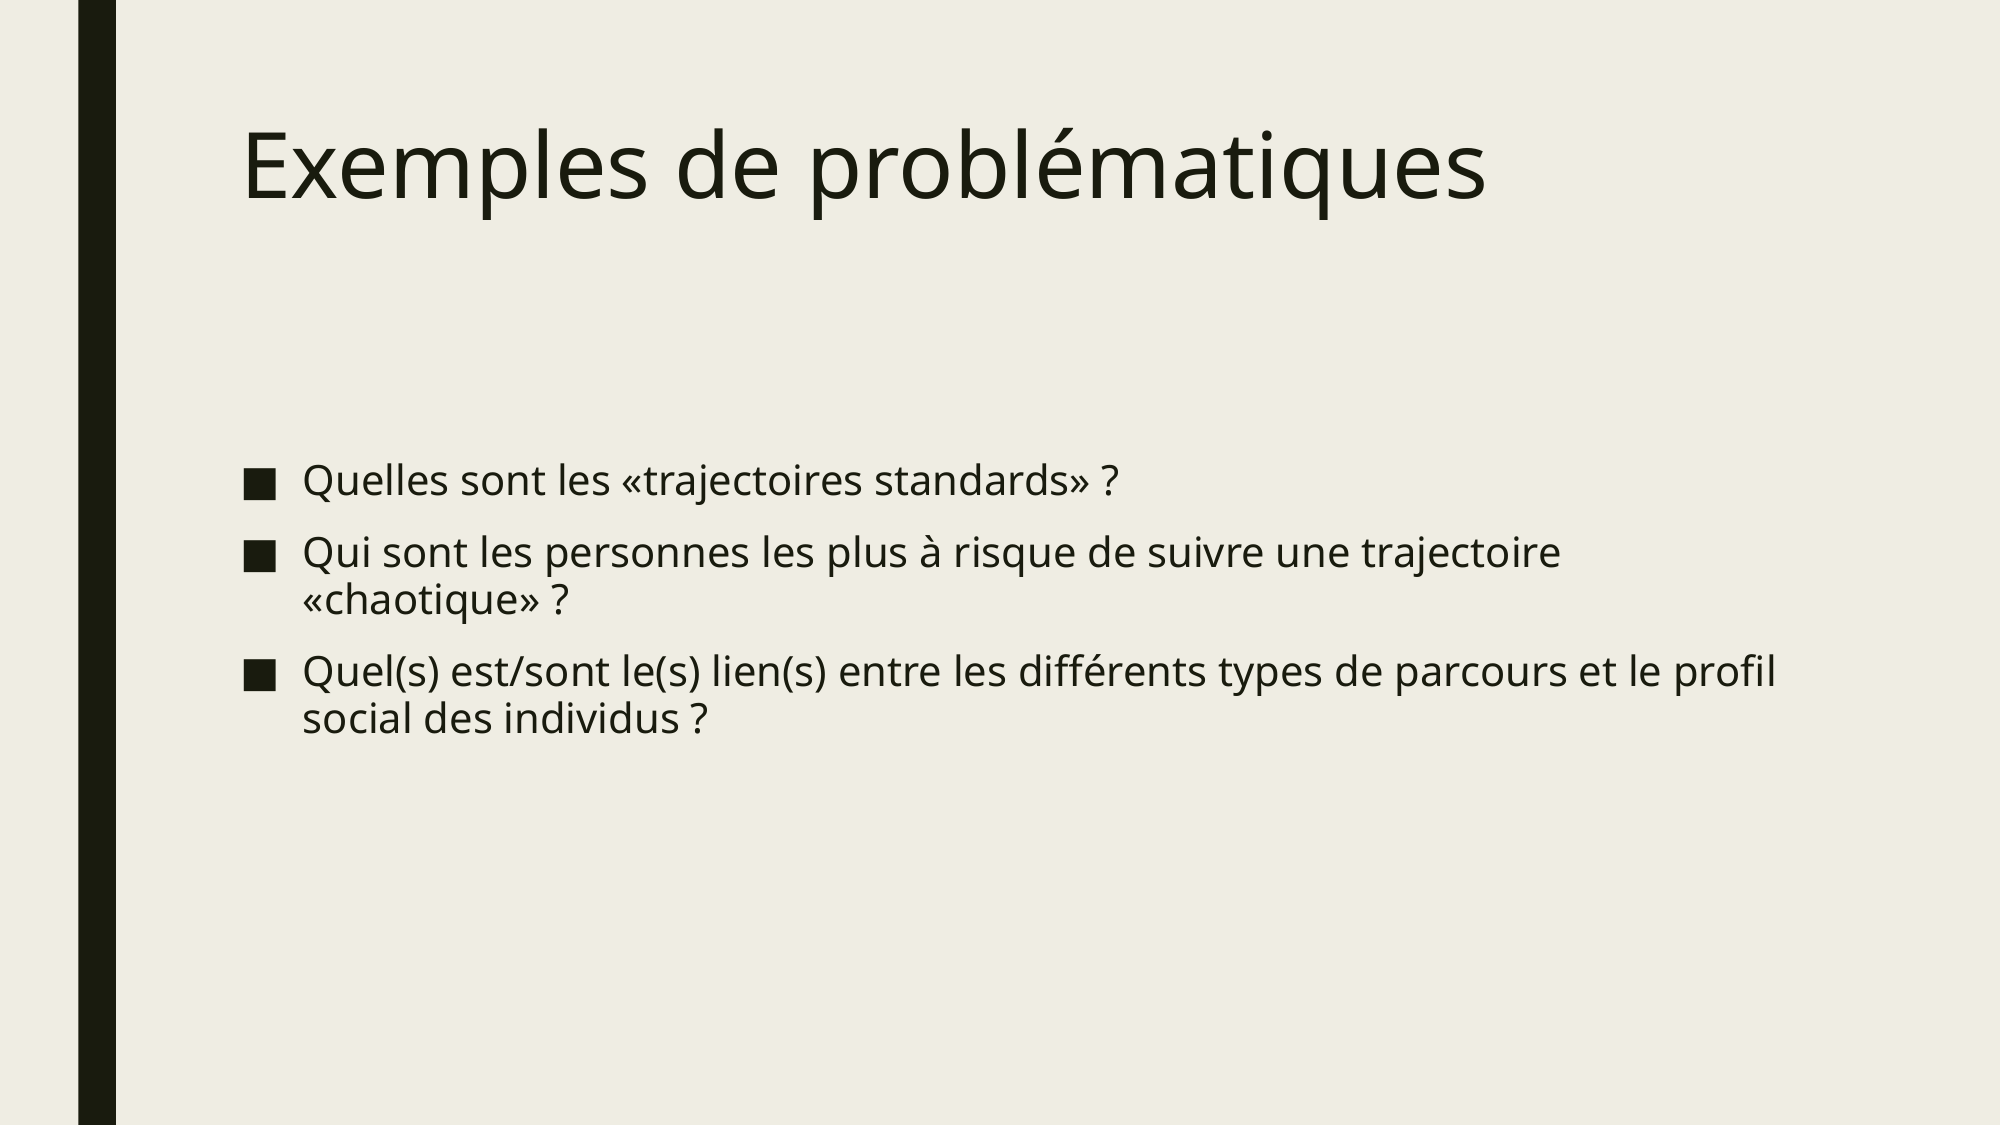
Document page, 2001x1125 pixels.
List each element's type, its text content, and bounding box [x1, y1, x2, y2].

title Exemples de problématiques [225, 112, 1800, 357]
list Quelles sont les «trajectoires standards» ? Qui sont les personnes les plus à risque de suivre une trajectoire «chaotique» ? Quel(s) est/sont le(s) lien(s) entre les différents types de parcours et le profil social des individus ? [225, 375, 1800, 963]
